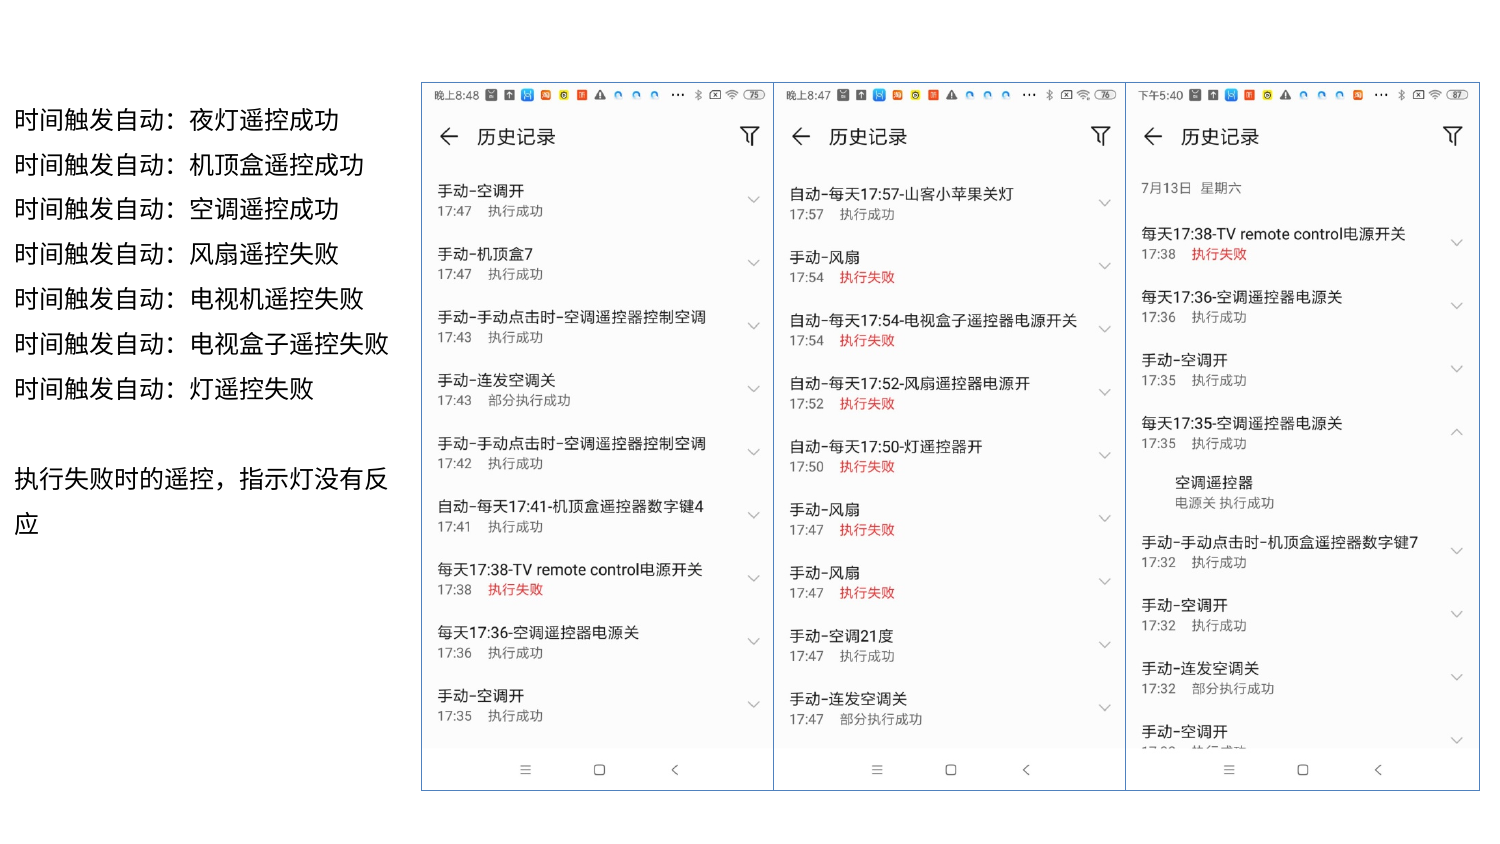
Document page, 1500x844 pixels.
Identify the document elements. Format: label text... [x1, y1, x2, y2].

picture [421, 81, 1480, 791]
text_box 时间触发自动：夜灯遥控成功 时间触发自动：机顶盒遥控成功 时间触发自动：空调遥控成功 时间触发自动：风扇遥控失败 时间触发自动：电视机遥控失败 时间触发自动：电视盒子遥控失败 时间触发自动：灯遥控失败 执行失败时的遥控，指示灯没有反应 [0, 81, 420, 591]
